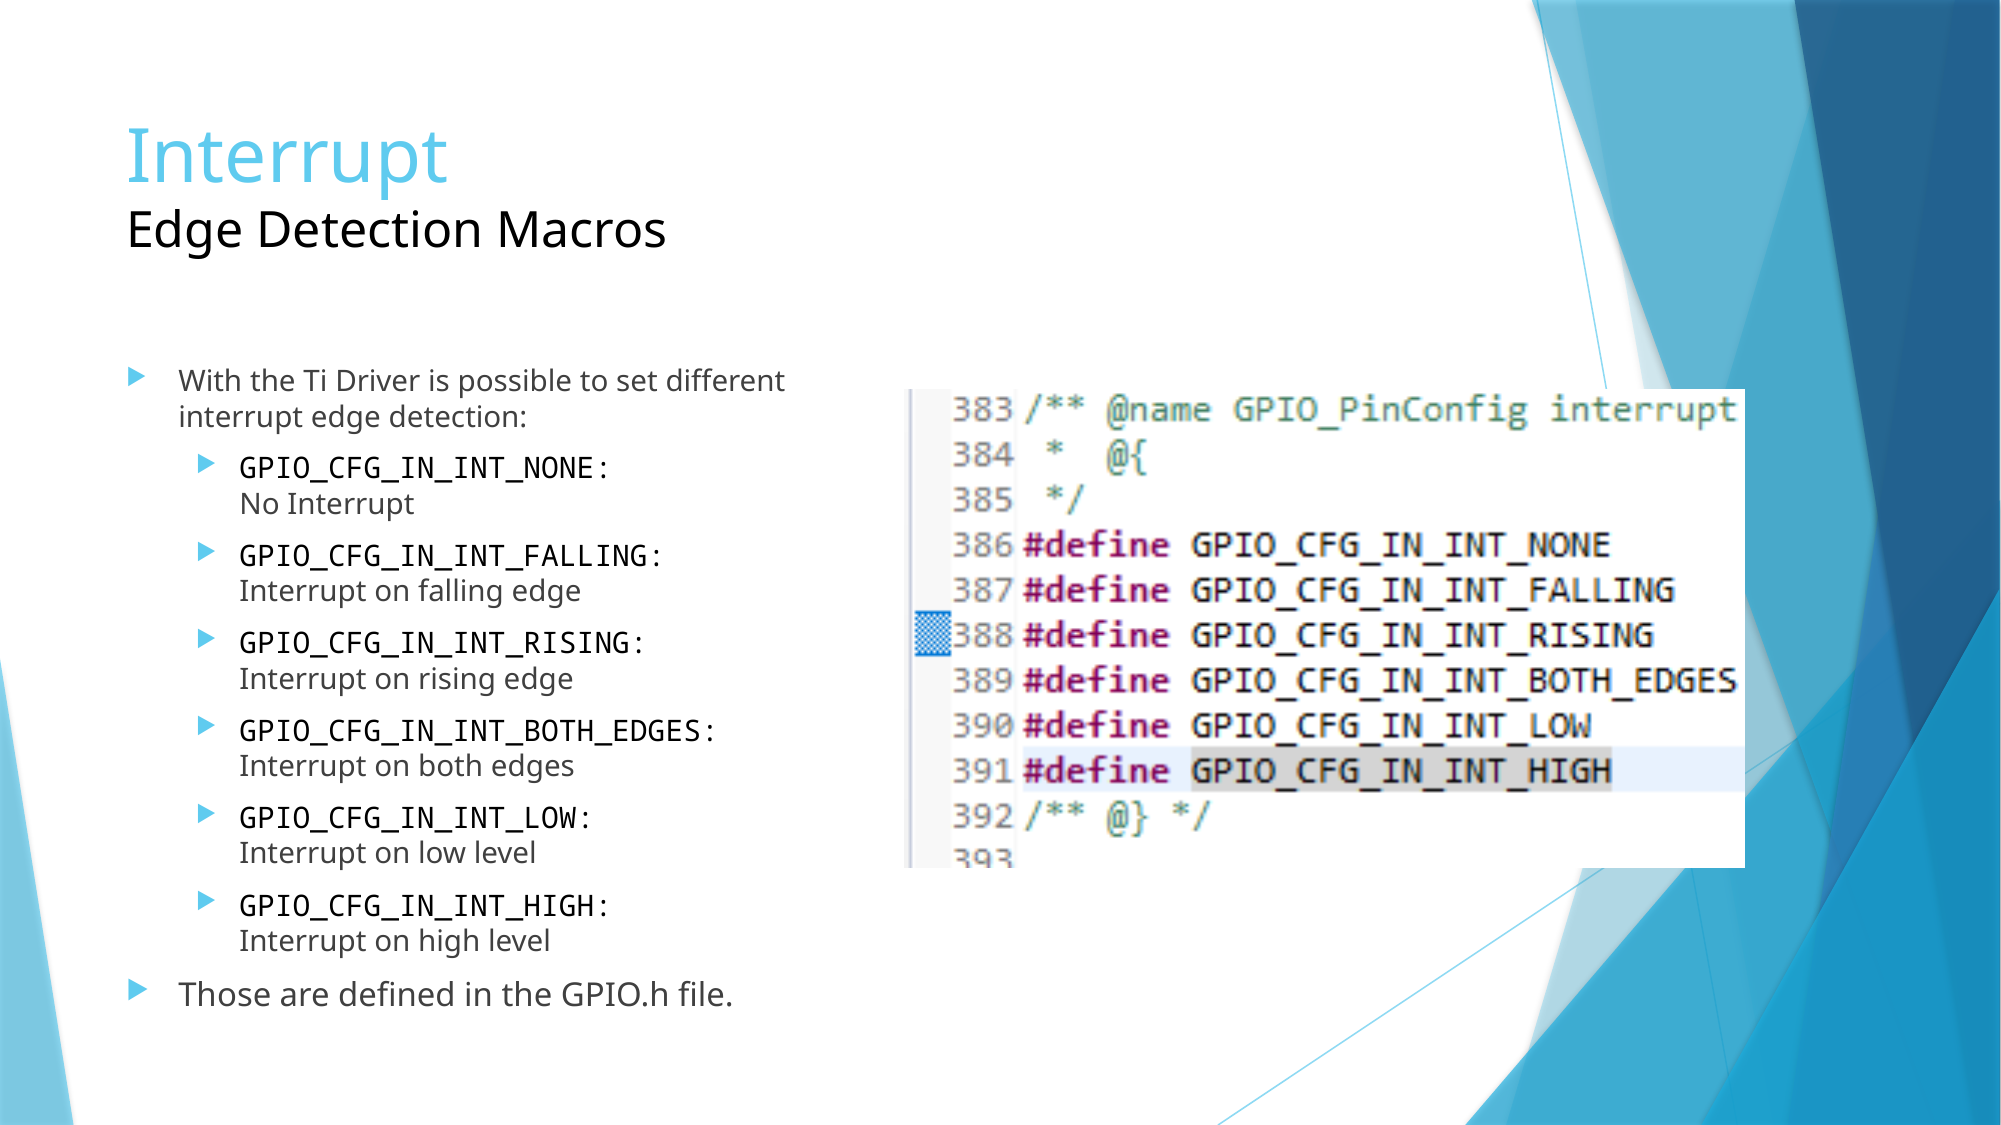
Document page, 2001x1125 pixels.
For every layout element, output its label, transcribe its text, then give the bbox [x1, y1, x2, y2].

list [903, 389, 1746, 868]
list With the Ti Driver is possible to set different interrupt edge detection: GPIO_CFG_IN_INT_NONE: No Interrupt GPIO_CFG_IN_INT_FALLING: Interrupt on falling edge GPIO_CFG_IN_INT_RISING: Interrupt on rising edge GPIO_CFG_IN_INT_BOTH_EDGES: Interrupt on both edges GPIO_CFG_IN_INT_LOW: Interrupt on low level GPIO_CFG_IN_INT_HIGH: Interrupt on high level Those are defined in the GPIO.h file. [111, 354, 887, 1025]
title Interrupt Edge Detection Macros [111, 99, 1522, 317]
